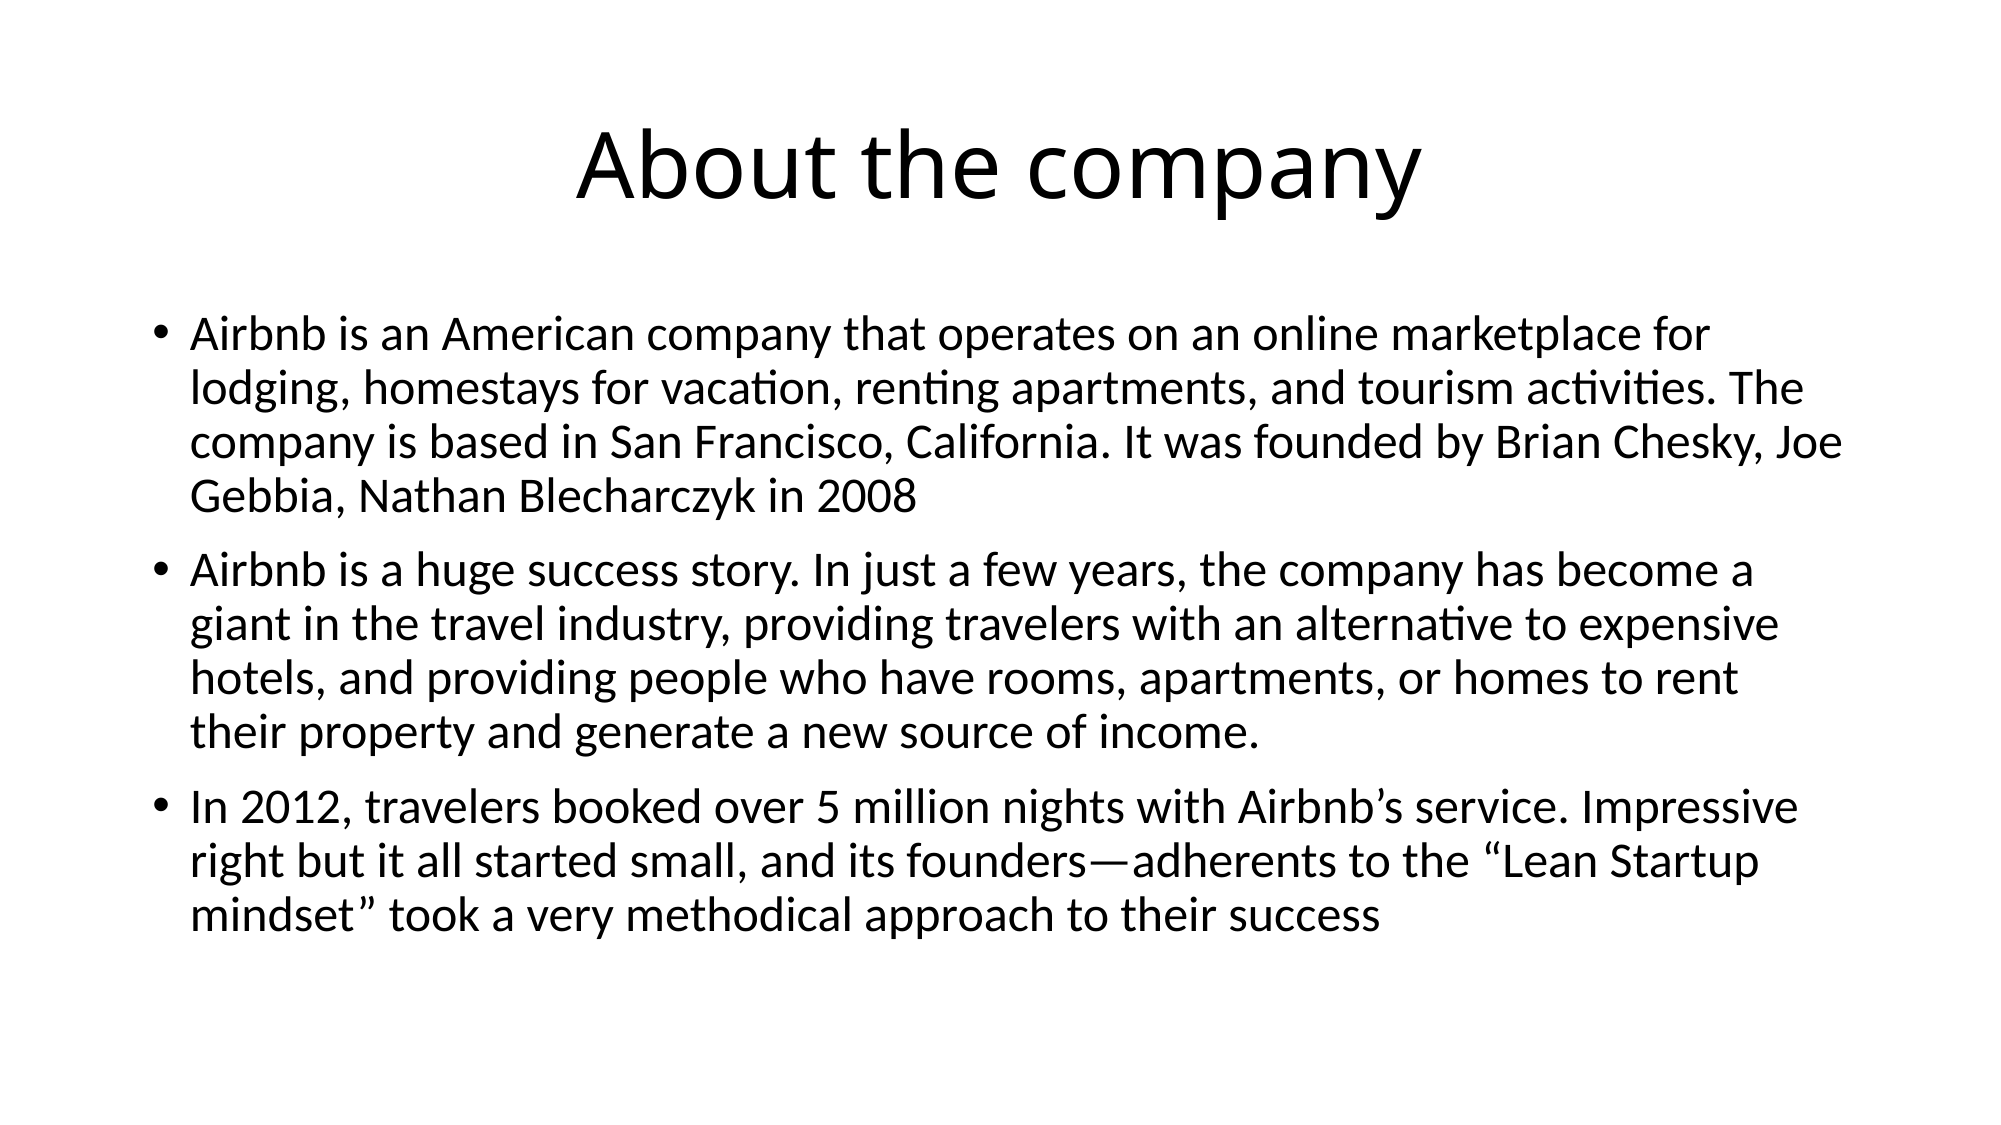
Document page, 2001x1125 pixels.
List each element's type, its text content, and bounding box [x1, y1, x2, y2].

list Airbnb is an American company that operates on an online marketplace for lodging, homestays for vacation, renting apartments, and tourism activities. The company is based in San Francisco, California. It was founded by Brian Chesky, Joe Gebbia, Nathan Blecharczyk in 2008 Airbnb is a huge success story. In just a few years, the company has become a giant in the travel industry, providing travelers with an alternative to expensive hotels, and providing people who have rooms, apartments, or homes to rent their property and generate a new source of income. In 2012, travelers booked over 5 million nights with Airbnb’s service. Impressive right but it all started small, and its founders—adherents to the “Lean Startup mindset” took a very methodical approach to their success [137, 299, 1863, 1014]
title About the company [137, 59, 1863, 278]
